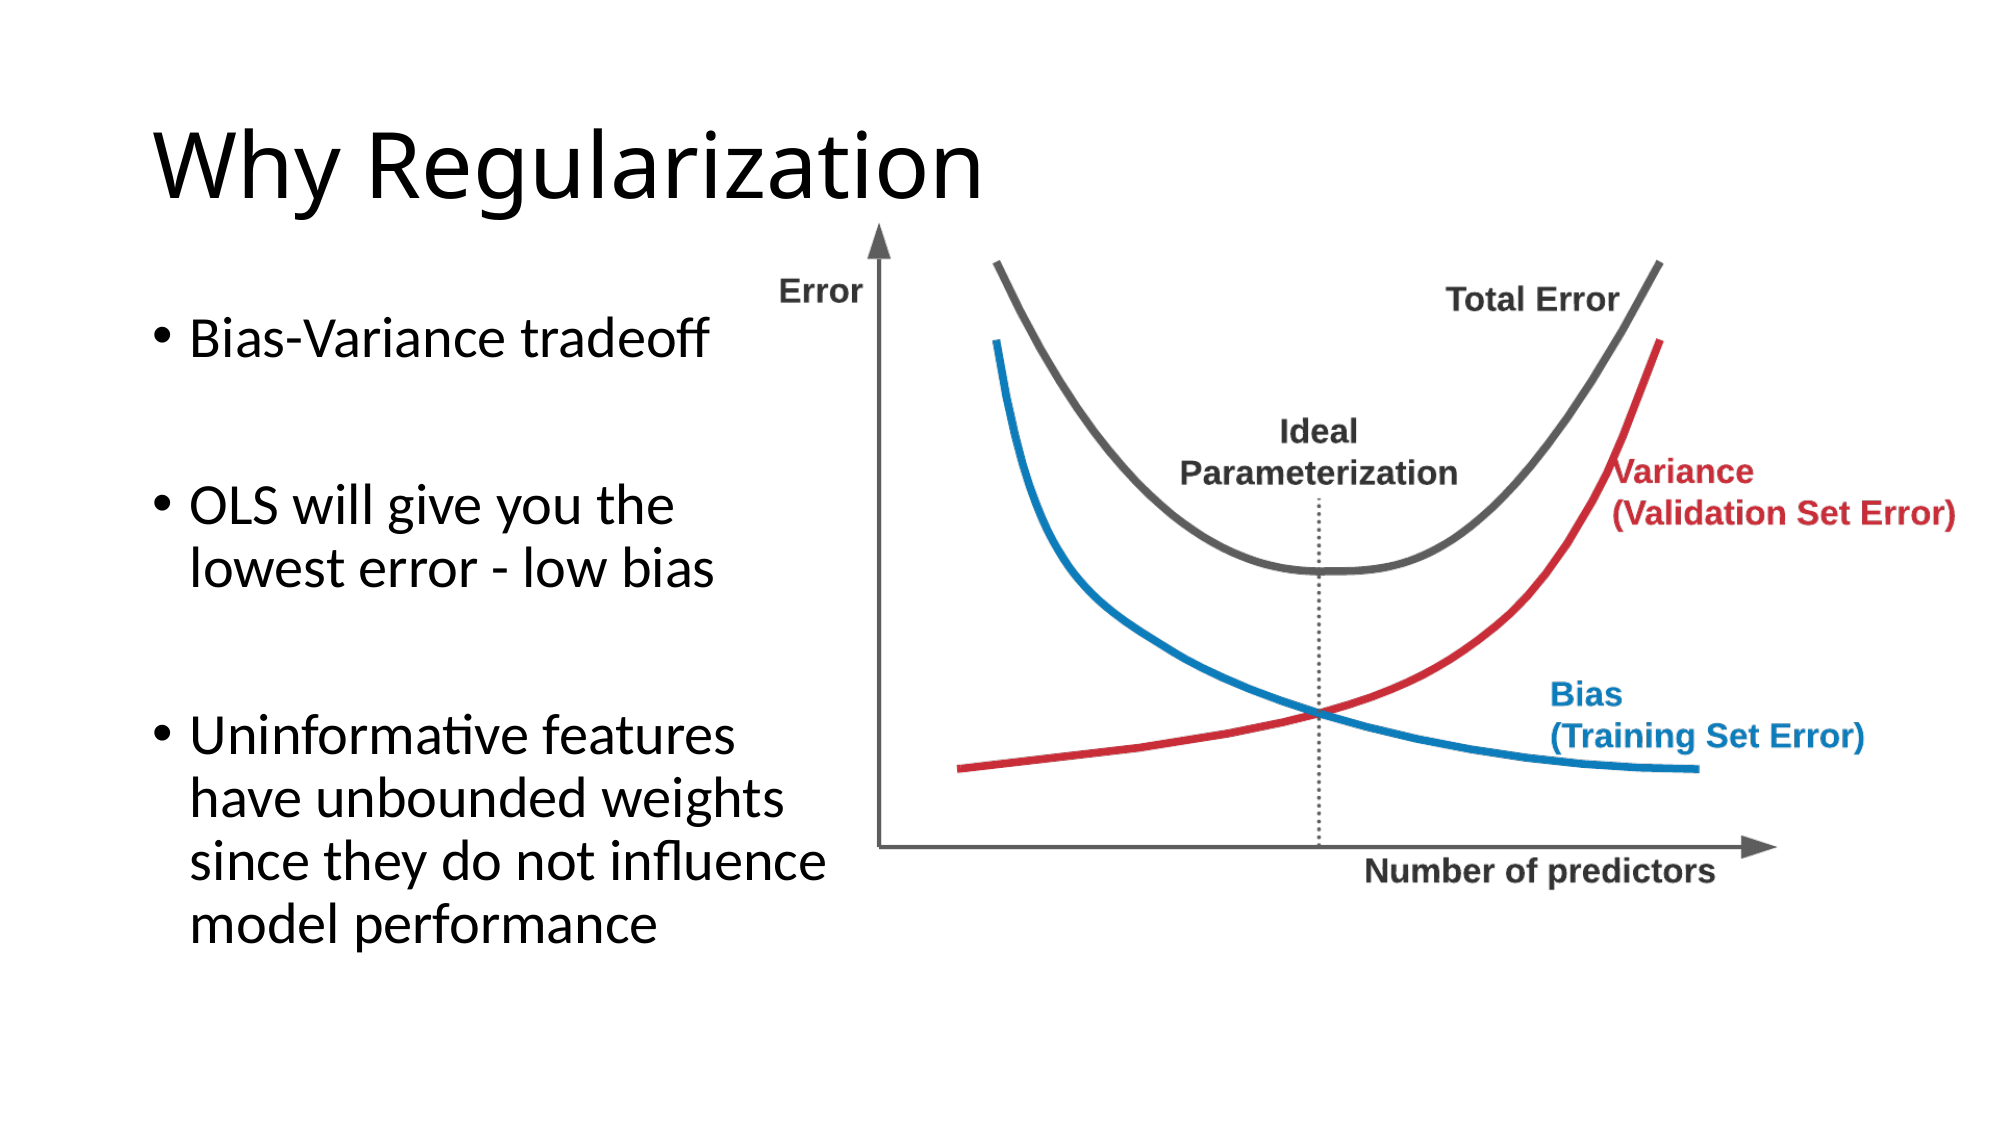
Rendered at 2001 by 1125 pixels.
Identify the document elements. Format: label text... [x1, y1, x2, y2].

list Bias-Variance tradeoff OLS will give you the lowest error - low bias Uninformative features have unbounded weights since they do not influence model performance [137, 299, 848, 1066]
title Why Regularization [137, 59, 1863, 278]
picture [701, 151, 2000, 974]
